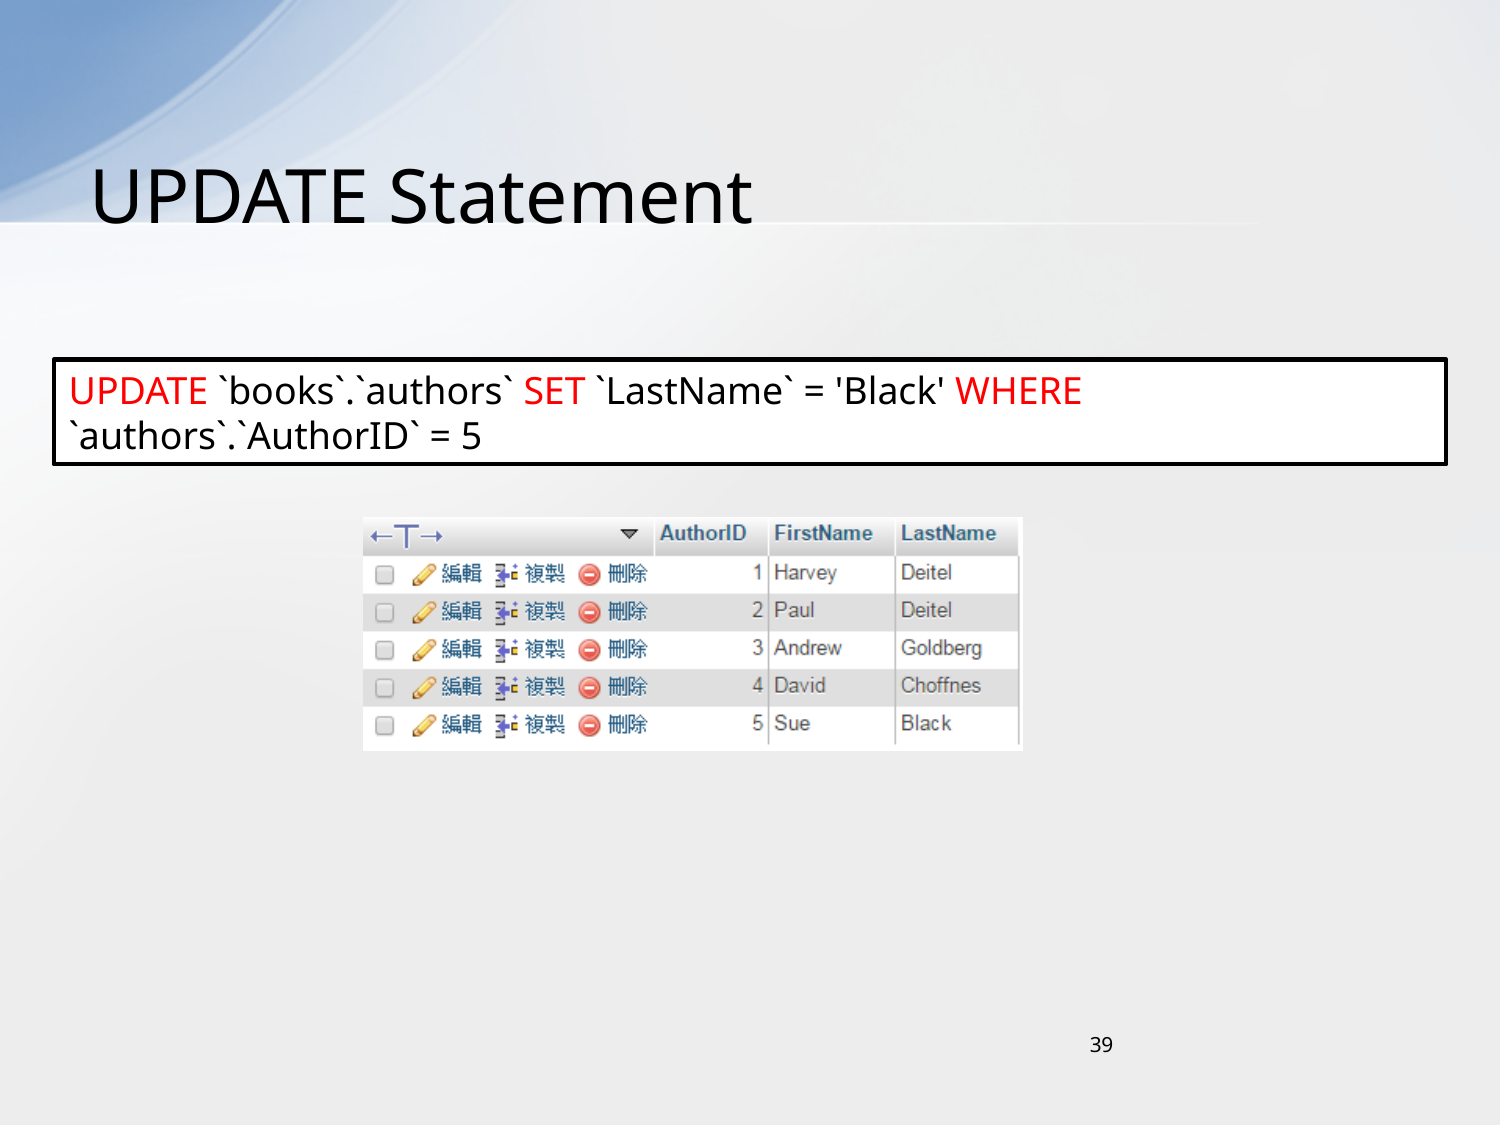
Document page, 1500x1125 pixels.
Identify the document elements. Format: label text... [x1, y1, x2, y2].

slide_number 39 [1074, 1024, 1425, 1103]
title UPDATE Statement [75, 58, 1425, 247]
text_box UPDATE `books`.`authors` SET `LastName` = 'Black' WHERE `authors`.`AuthorID` = 5 [52, 357, 1448, 466]
picture [0, 0, 1500, 1125]
